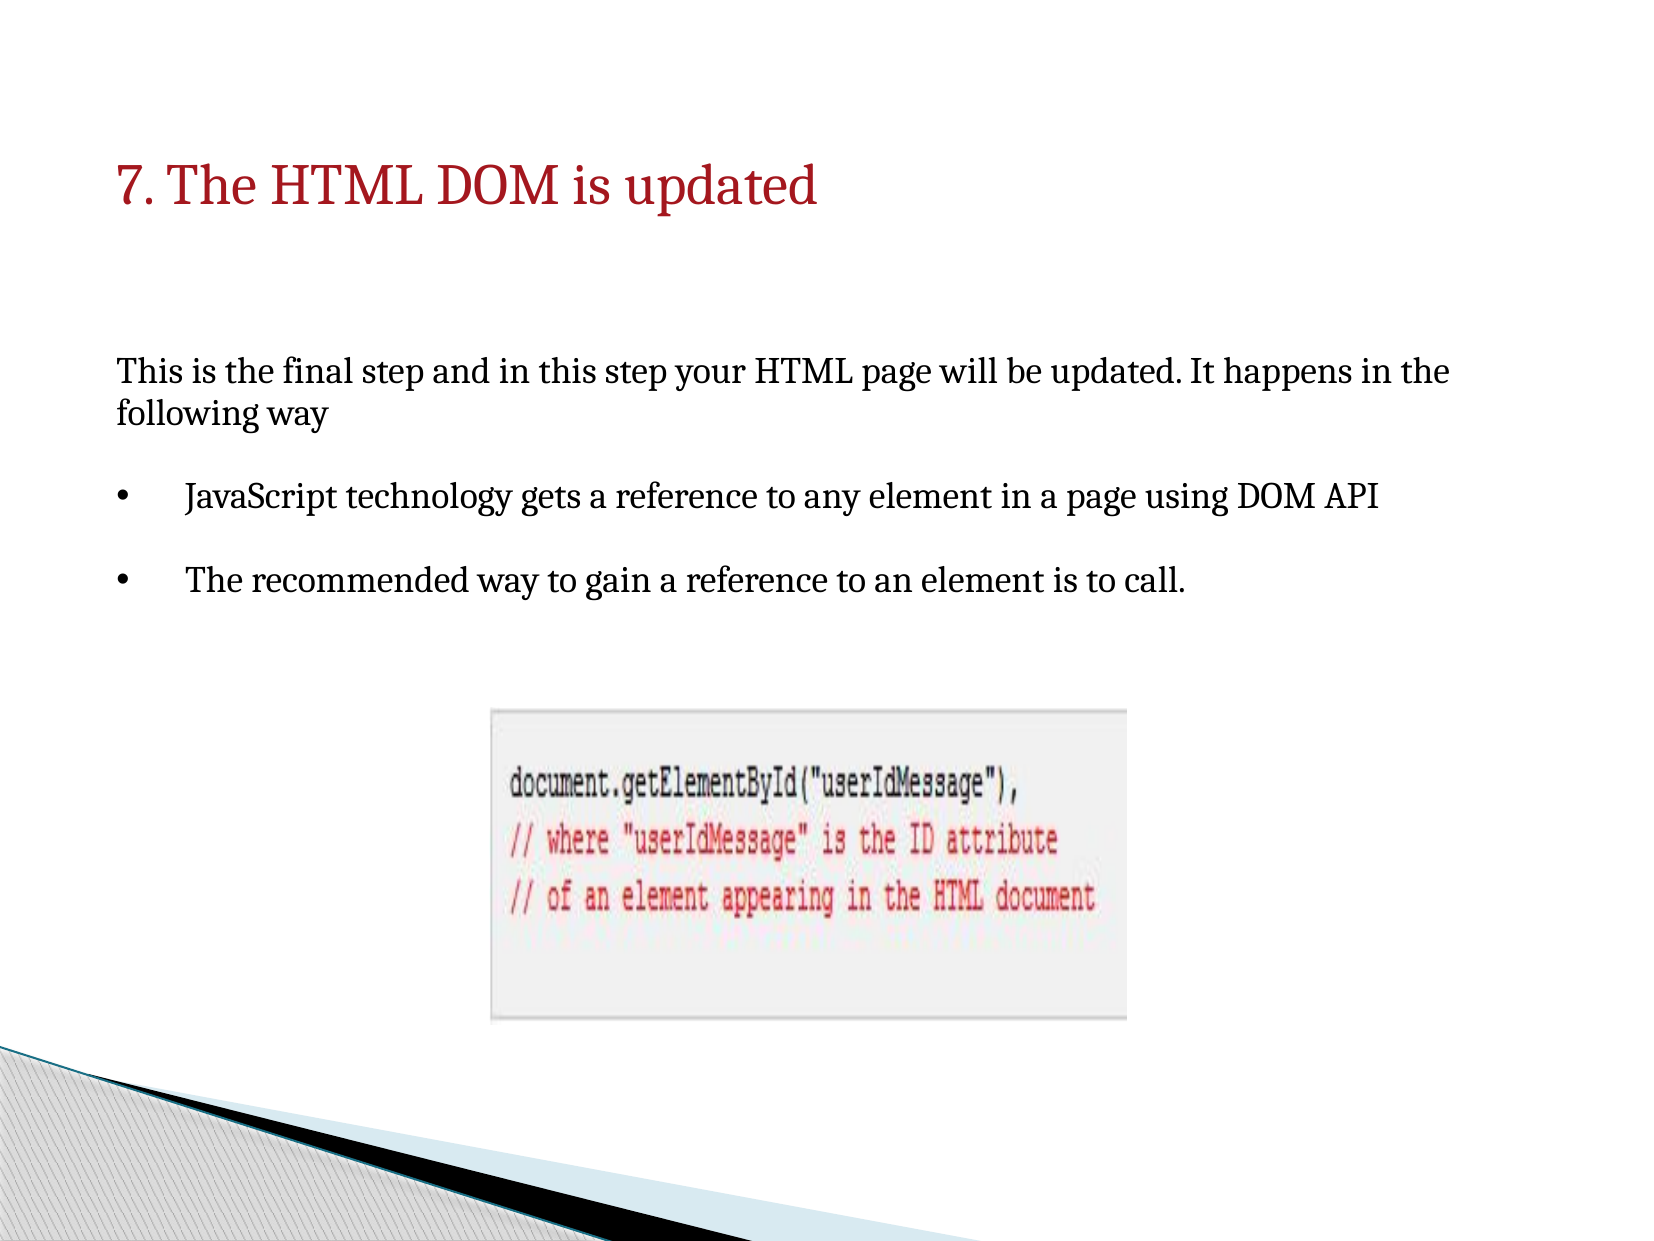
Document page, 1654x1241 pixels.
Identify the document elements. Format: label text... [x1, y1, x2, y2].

text_box 7. The HTML DOM is updated [101, 144, 1065, 225]
text_box This is the final step and in this step your HTML page will be updated. It happens in the following way JavaScript technology gets a reference to any element in a page using DOM API The recommended way to gain a reference to an element is to call. [101, 295, 1590, 647]
picture [489, 707, 1128, 1026]
